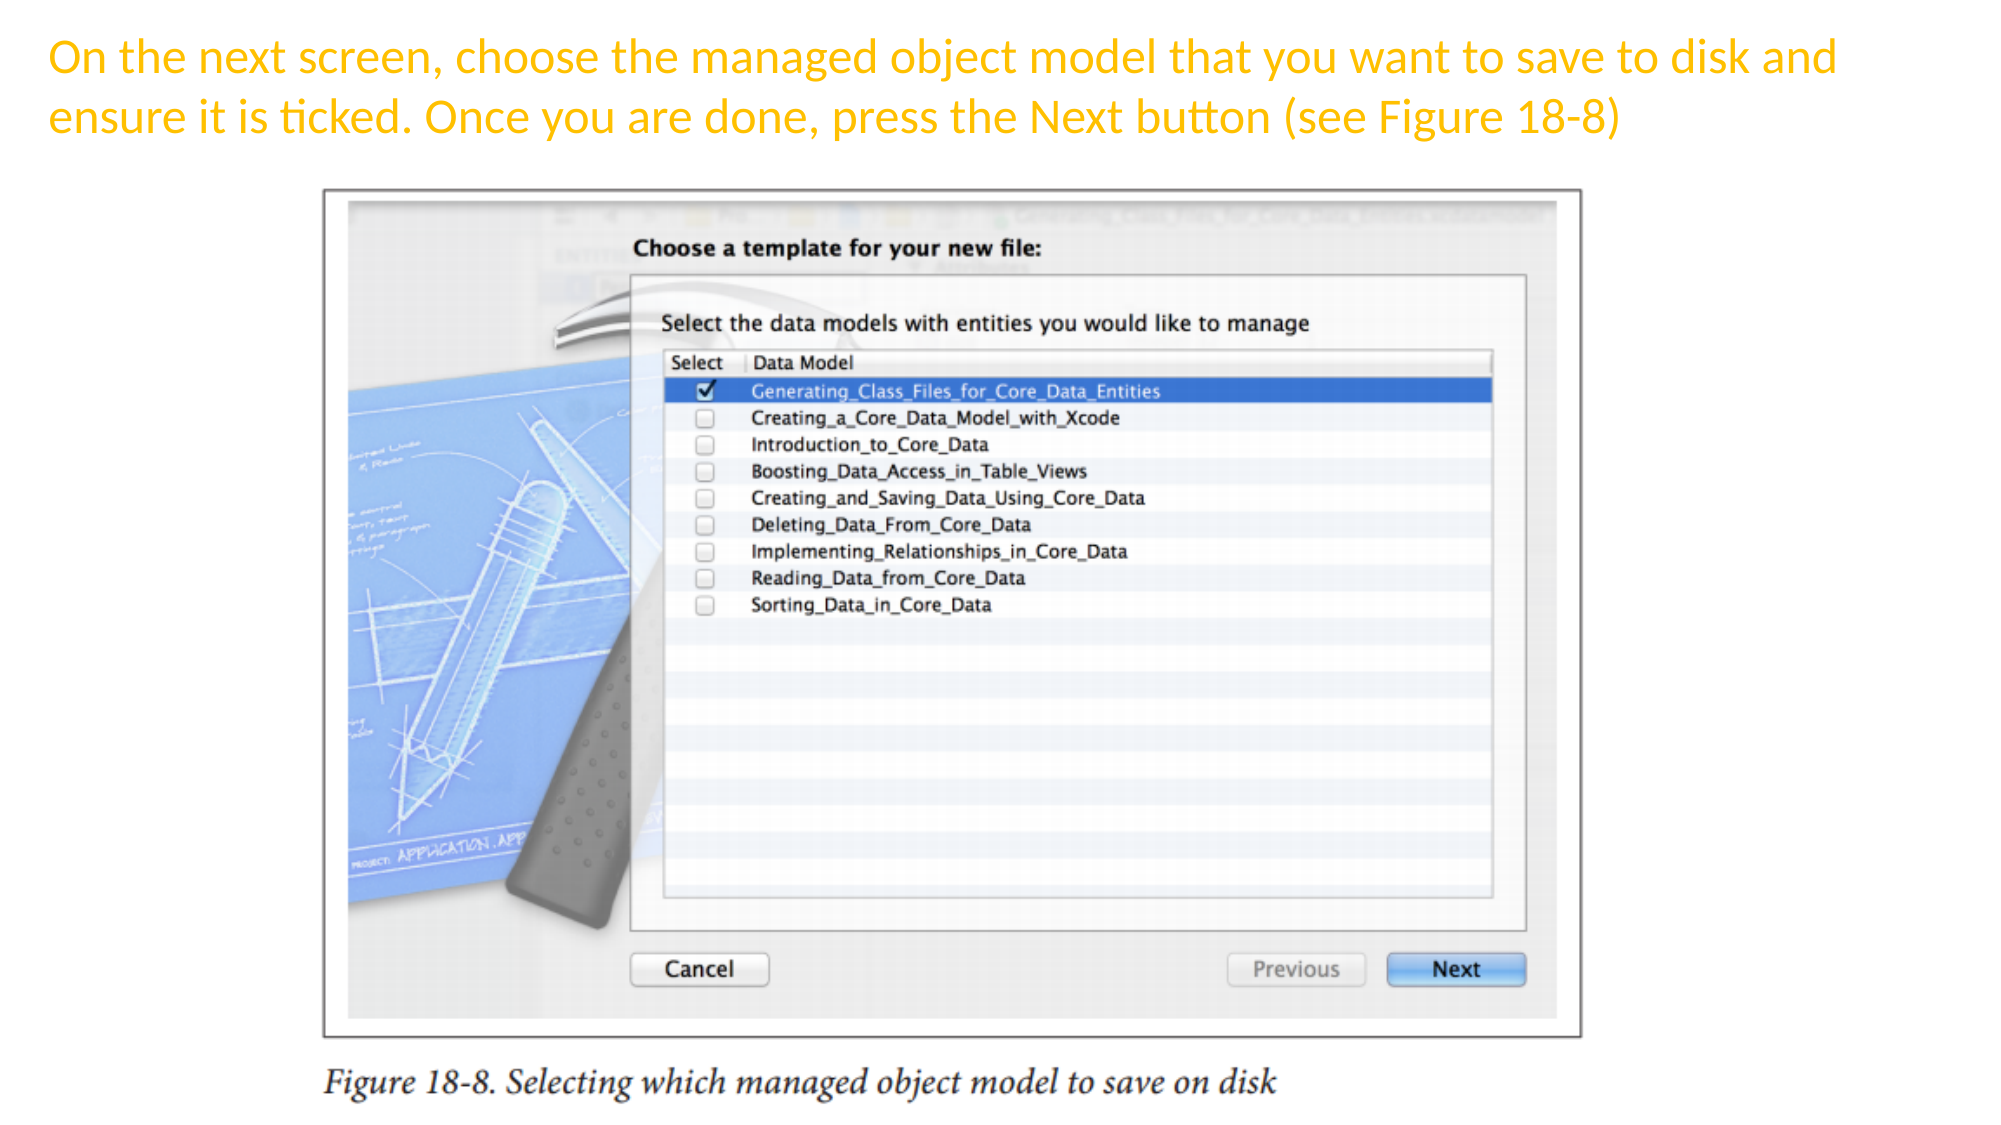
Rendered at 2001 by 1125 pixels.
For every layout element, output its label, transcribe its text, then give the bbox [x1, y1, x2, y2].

text_box On the next screen, choose the managed object model that you want to save to disk and ensure it is ticked. Once you are done, press the Next button (see Figure 18-8) [33, 15, 1928, 151]
picture [305, 170, 1618, 1111]
